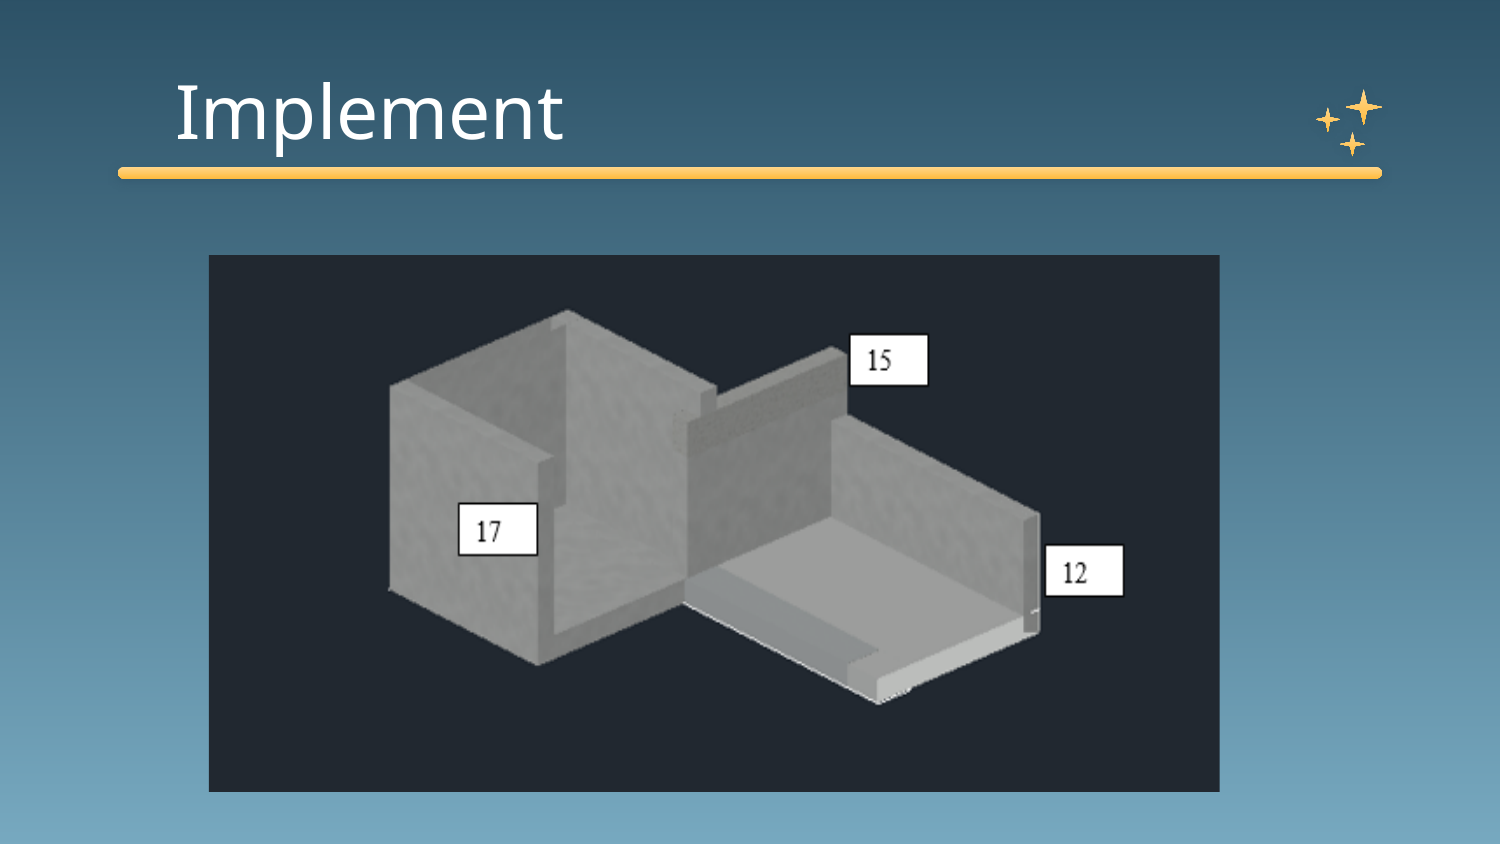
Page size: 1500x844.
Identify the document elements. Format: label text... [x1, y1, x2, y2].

picture [208, 255, 1220, 793]
text_box Implement [160, 57, 924, 162]
